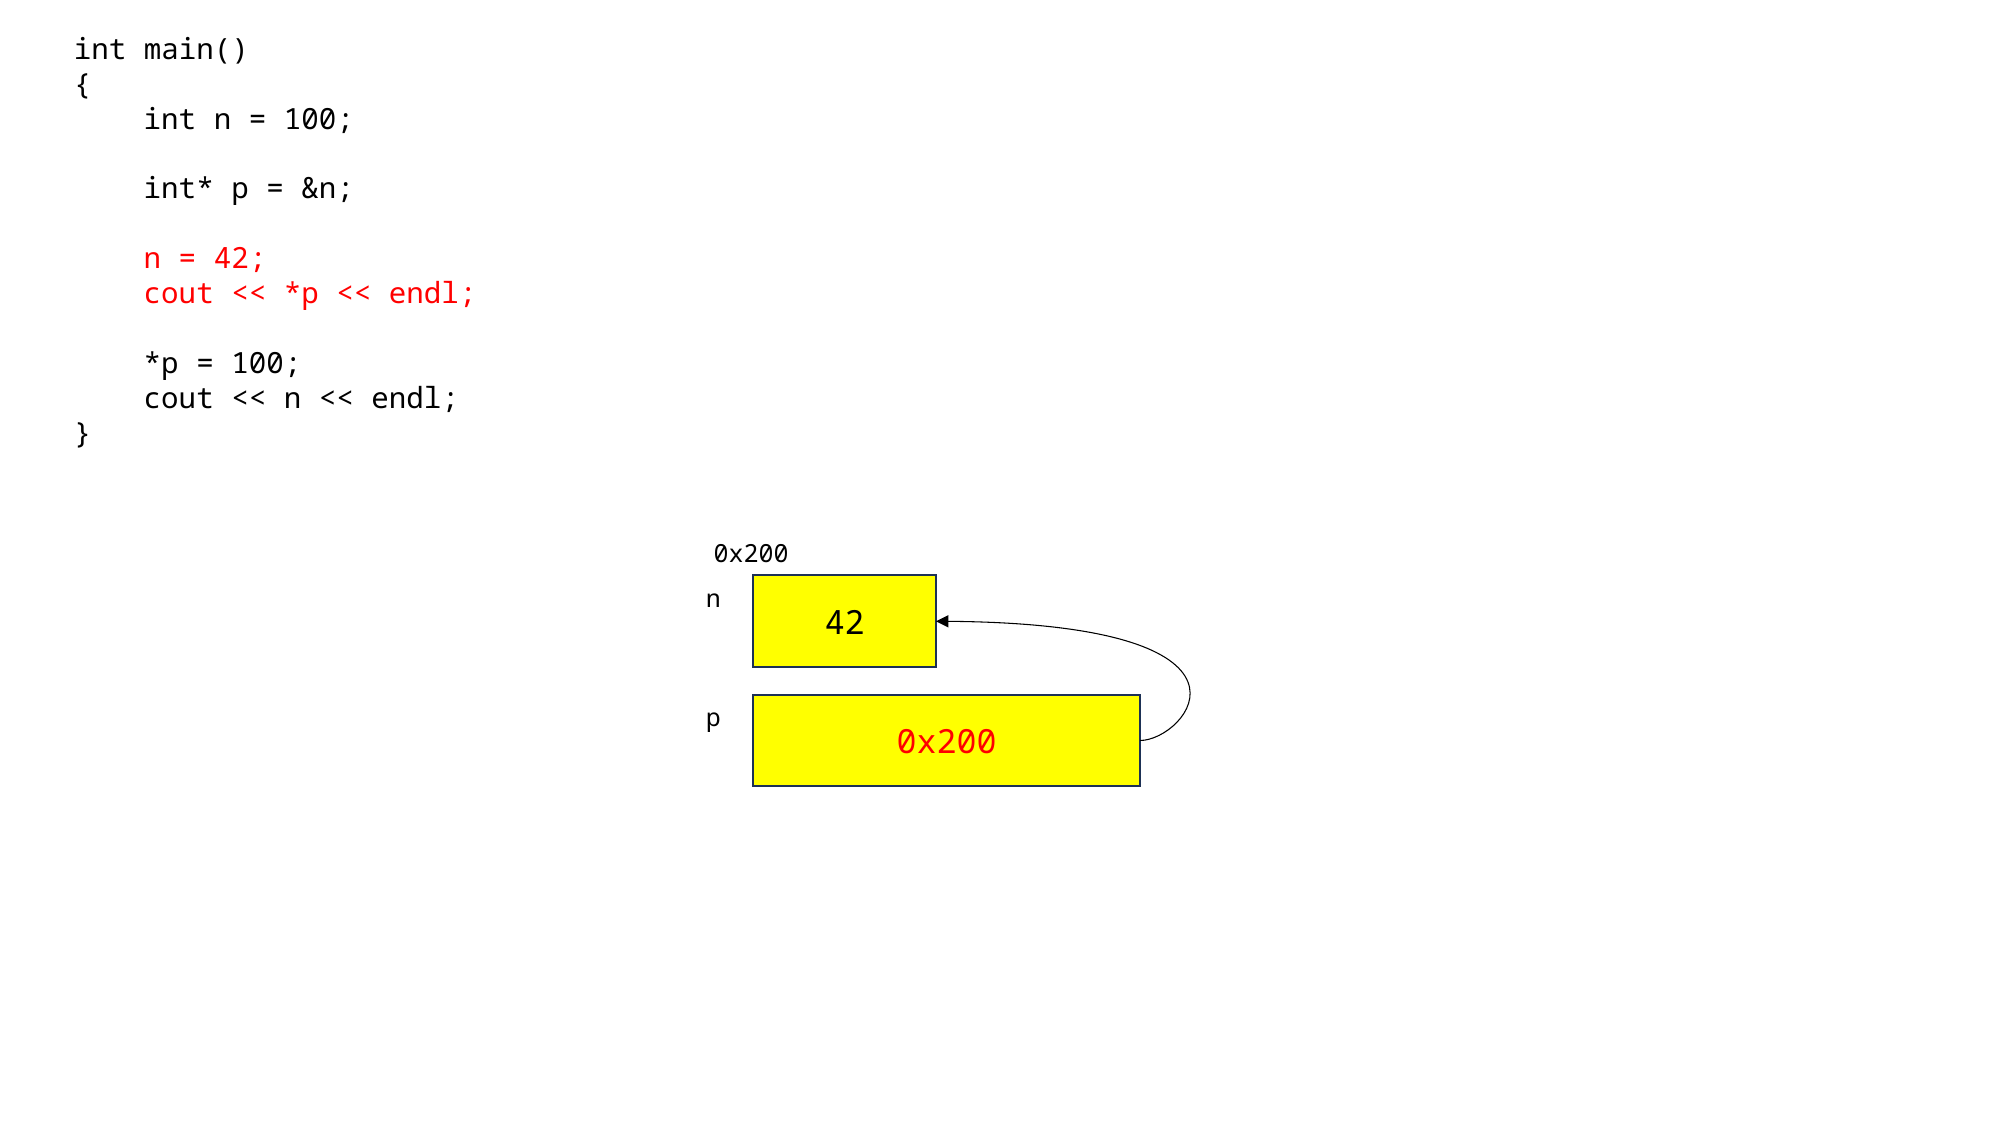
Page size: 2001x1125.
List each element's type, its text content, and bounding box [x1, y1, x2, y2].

text_box n [691, 575, 754, 621]
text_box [935, 621, 1141, 741]
text_box 0x200 [698, 529, 822, 575]
text_box p [691, 694, 754, 740]
text_box 42 [752, 574, 937, 668]
text_box int main() { int n = 100; int* p = &n; n = 42; cout << *p << endl; *p = 100; cout << n << endl; } [58, 22, 1059, 457]
text_box 0x200 [752, 694, 1141, 787]
